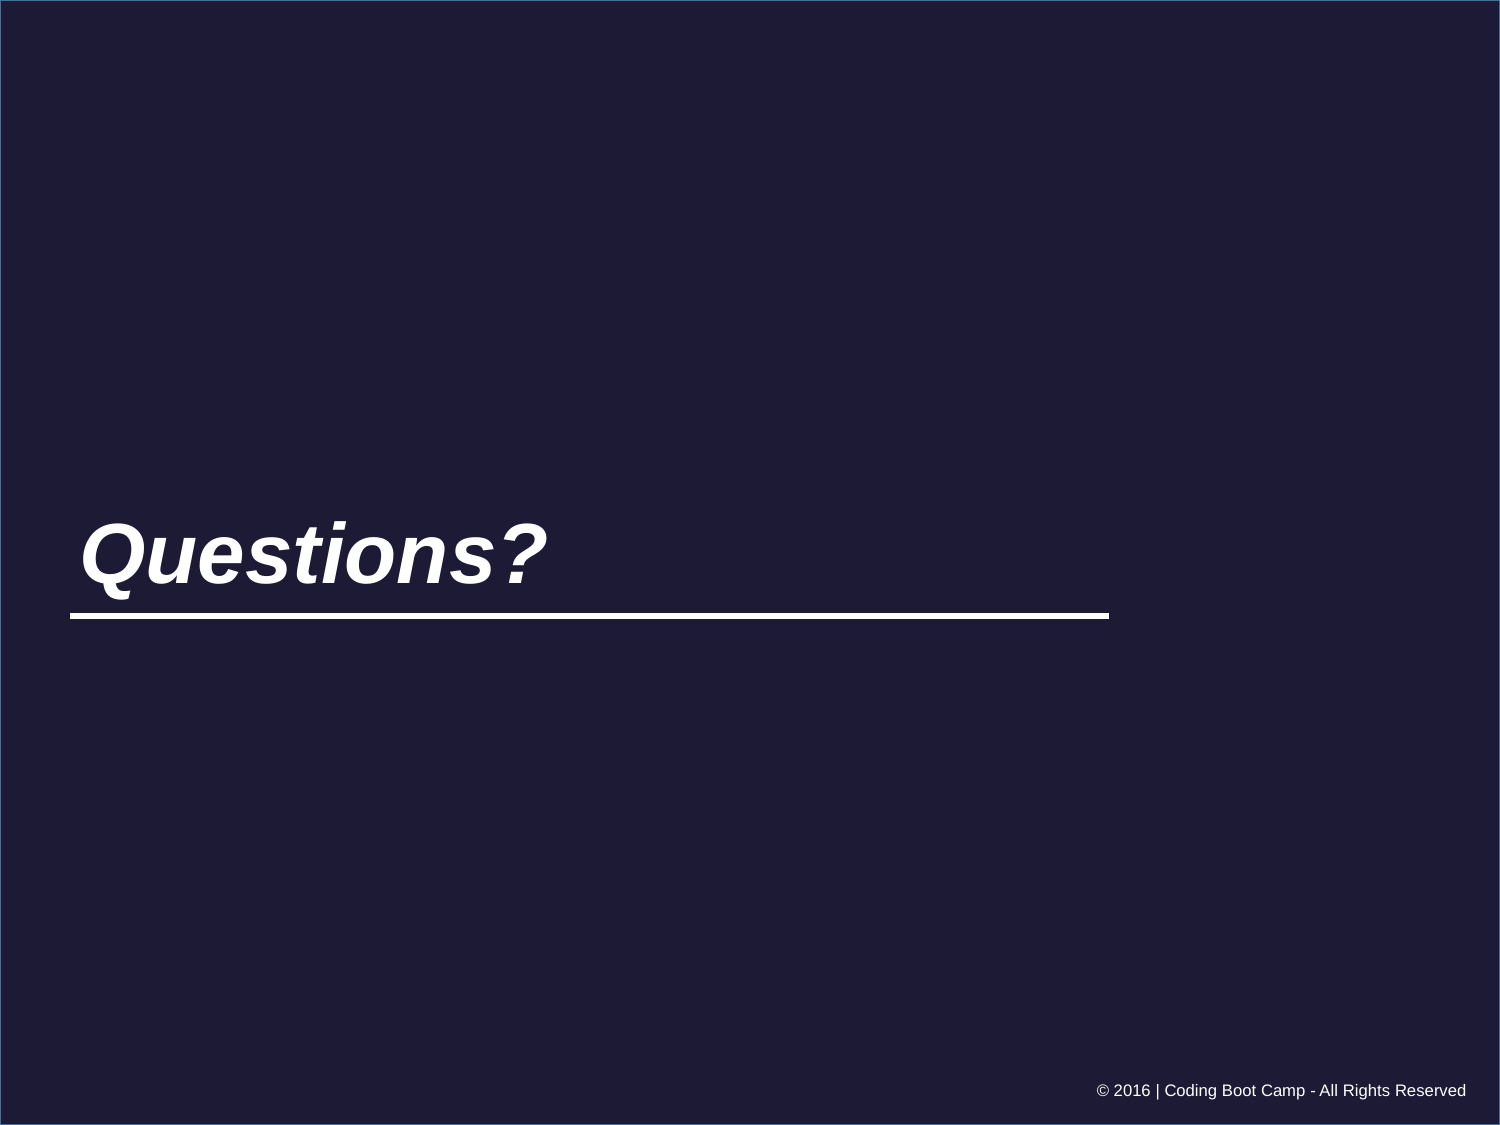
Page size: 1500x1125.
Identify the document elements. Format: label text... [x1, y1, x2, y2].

title Questions? [64, 484, 1415, 628]
